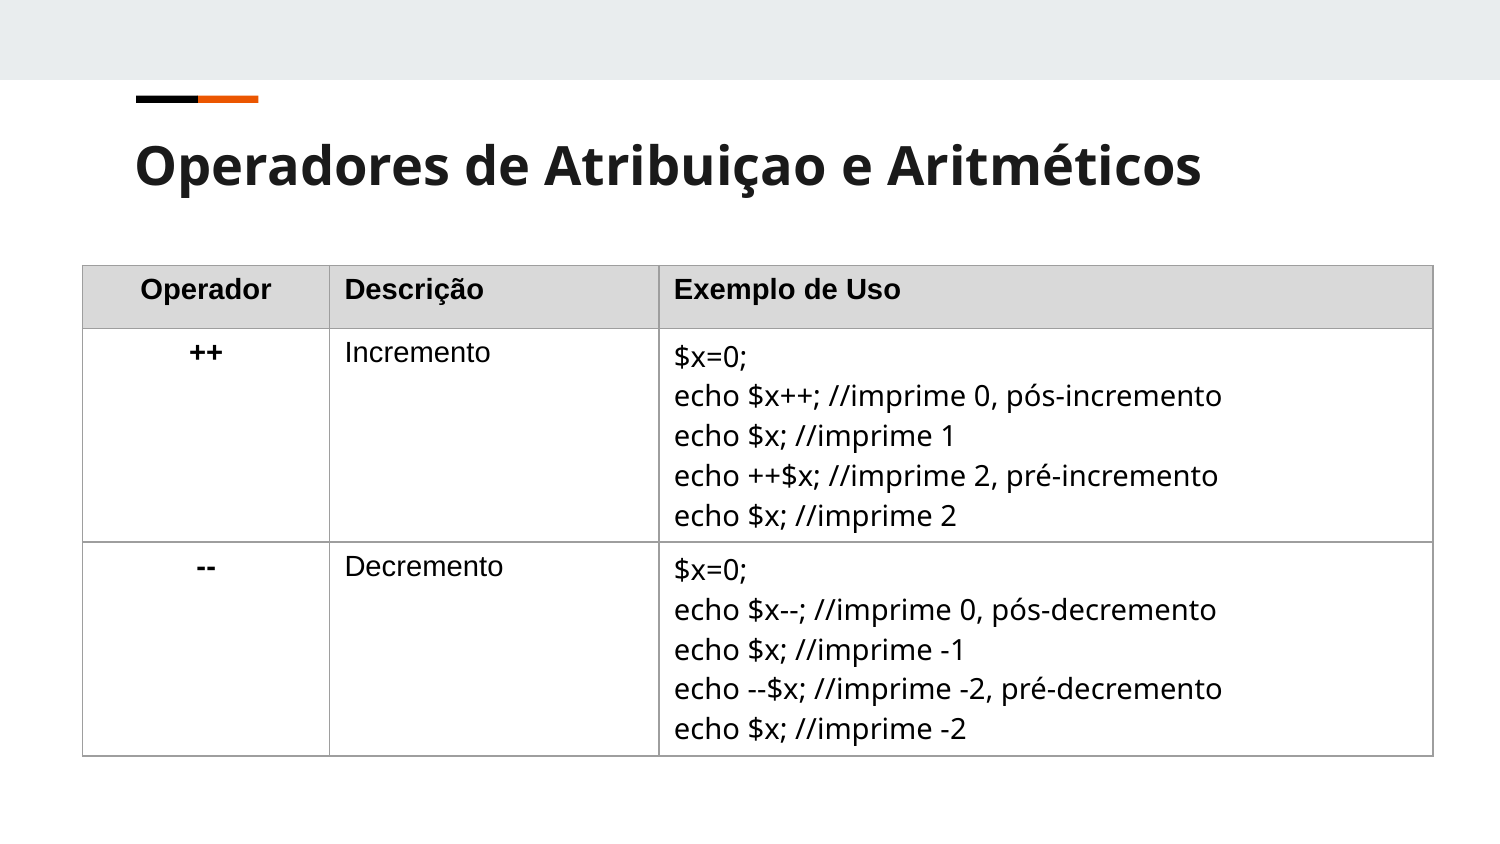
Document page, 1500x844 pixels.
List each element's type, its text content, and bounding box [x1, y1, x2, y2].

table_cell ++ [83, 329, 329, 541]
table_header Descrição [330, 266, 658, 328]
table_cell -- [83, 543, 329, 755]
text_box Operadores de Atribuiçao e Aritméticos [119, 116, 1381, 204]
table_cell Decremento [330, 543, 658, 755]
table_cell $x=0; echo $x++; //imprime 0, pós-incremento echo $x; //imprime 1 echo ++$x; //imprime 2, pré-incremento echo $x; //imprime 2 [660, 329, 1432, 541]
table_header Exemplo de Uso [660, 266, 1432, 328]
table_cell Incremento [330, 329, 658, 541]
table_cell $x=0; echo $x--; //imprime 0, pós-decremento echo $x; //imprime -1 echo --$x; //imprime -2, pré-decremento echo $x; //imprime -2 [660, 543, 1432, 755]
table_header Operador [83, 266, 329, 328]
